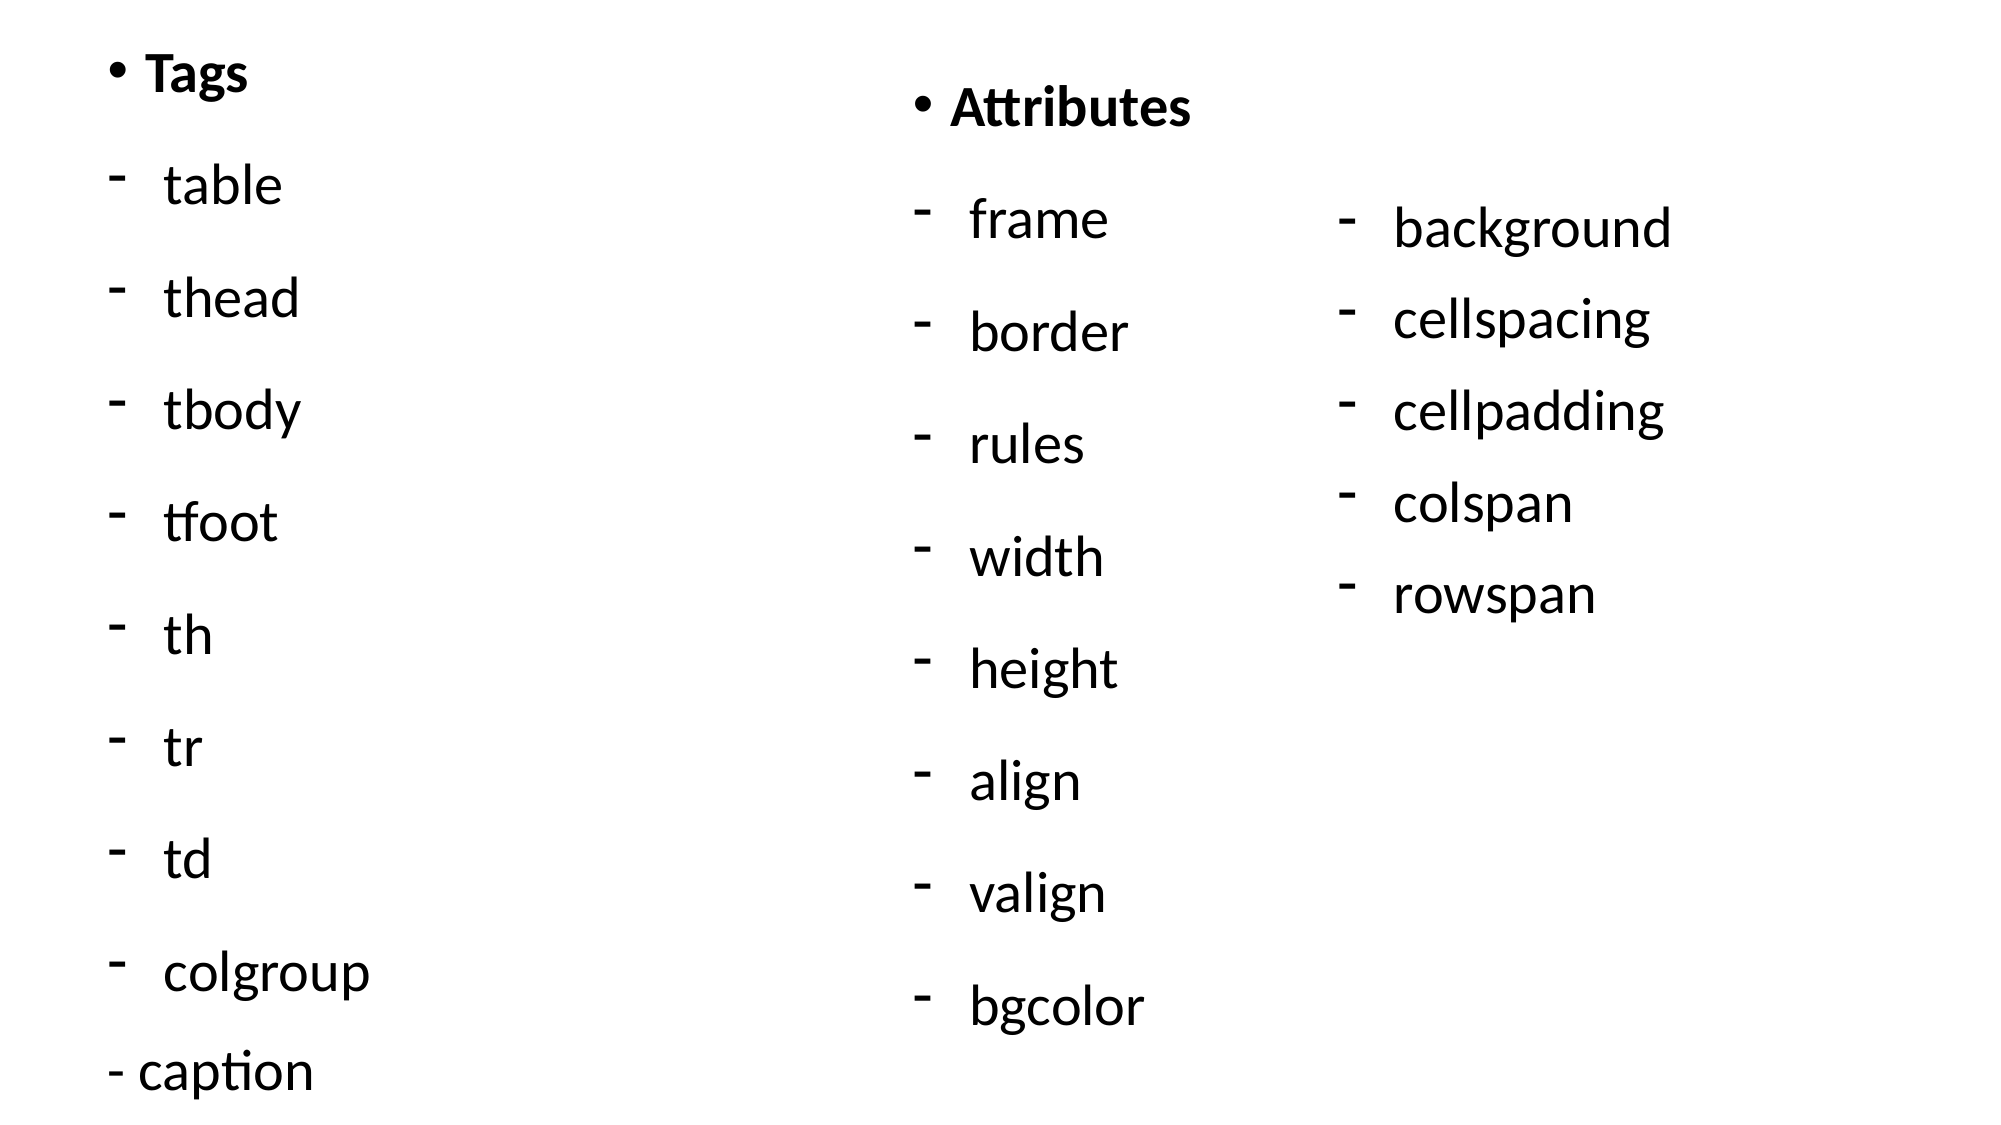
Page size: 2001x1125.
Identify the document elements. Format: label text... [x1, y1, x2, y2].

text_box Attributes frame border rules width height align valign bgcolor [897, 56, 1429, 1125]
text_box background cellspacing cellpadding colspan rowspan [1322, 176, 1736, 633]
list Tags table thead tbody tfoot th tr td colgroup - caption [92, 21, 624, 1104]
